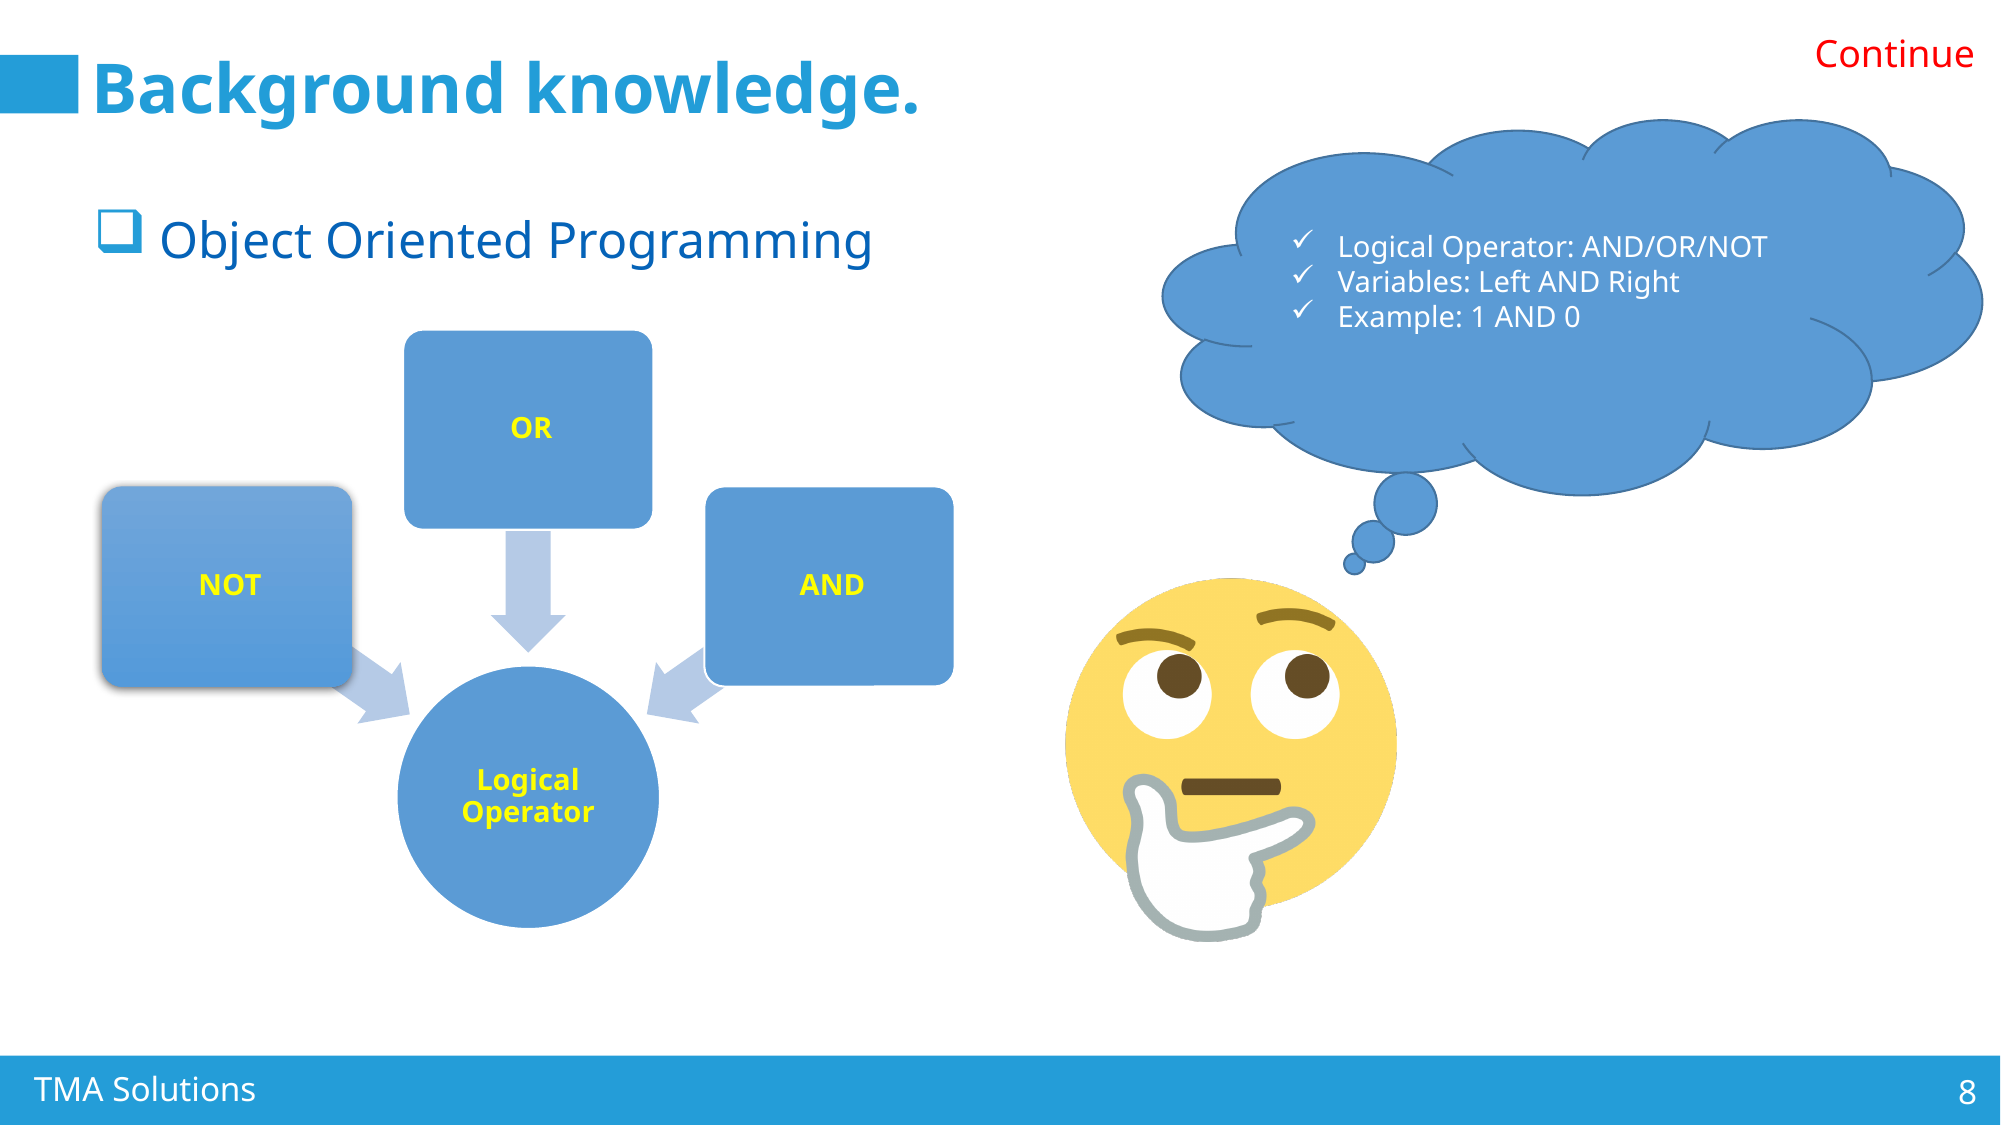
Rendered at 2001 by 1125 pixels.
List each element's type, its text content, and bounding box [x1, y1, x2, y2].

title Background knowledge. [76, 46, 1999, 119]
text_box Logical Operator: AND/OR/NOT Variables: Left AND Right Example: 1 AND 0 [1161, 119, 1984, 566]
picture [1037, 566, 1425, 954]
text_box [78, 329, 979, 930]
text_box Continue [1791, 0, 1999, 79]
list Object Oriented Programming [78, 171, 1095, 277]
